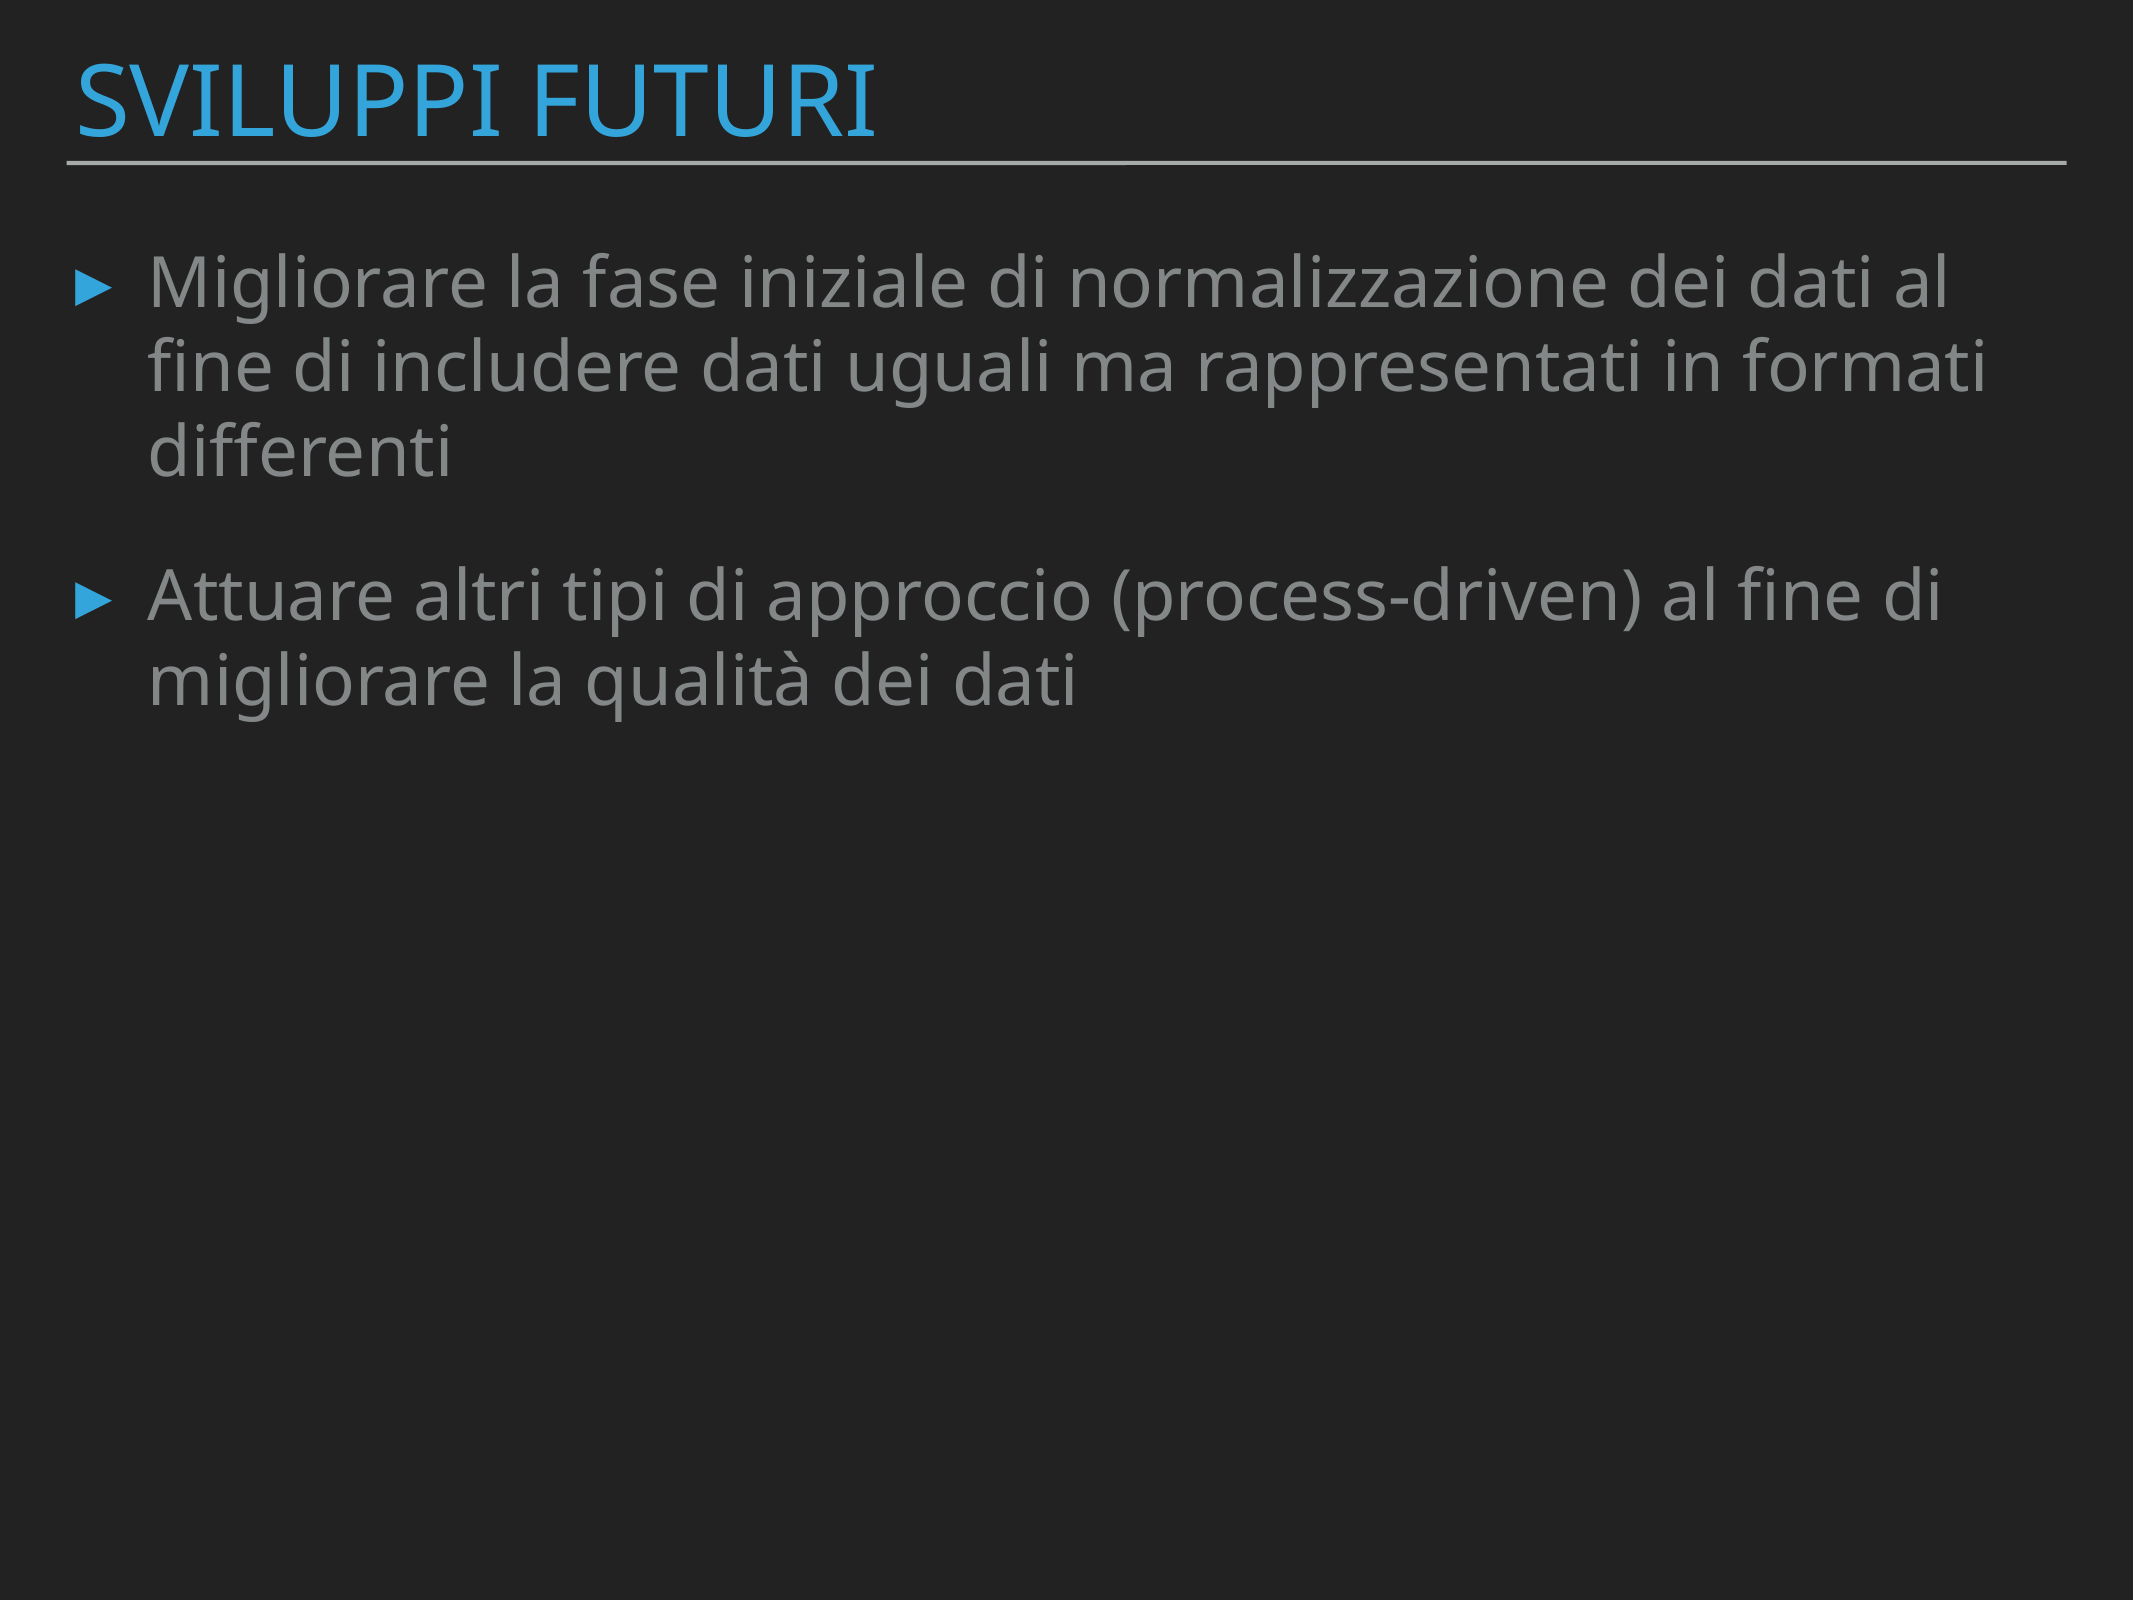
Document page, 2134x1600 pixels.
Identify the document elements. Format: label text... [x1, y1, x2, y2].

list Migliorare la fase iniziale di normalizzazione dei dati al fine di includere dati uguali ma rappresentati in formati differenti Attuare altri tipi di approccio (process-driven) al fine di migliorare la qualità dei dati [66, 227, 2068, 1453]
title SVILUPPI FUTURI [66, 50, 2068, 171]
